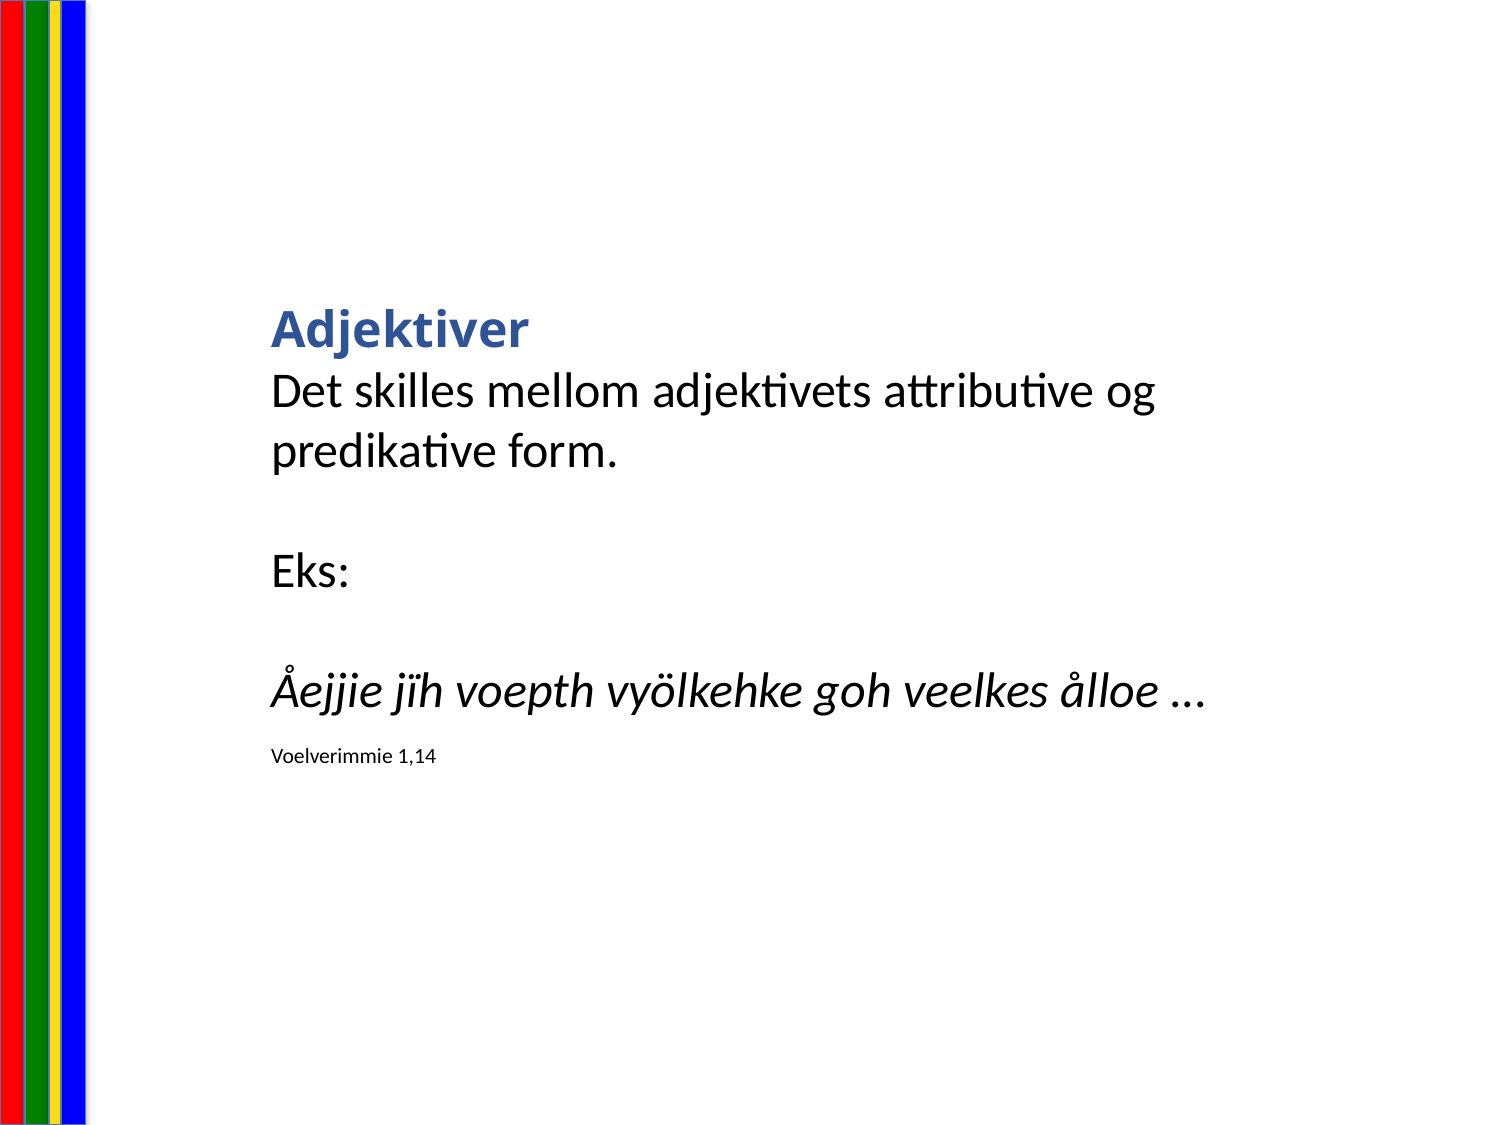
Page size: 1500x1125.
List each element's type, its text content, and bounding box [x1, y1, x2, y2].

text_box [0, 0, 22, 1125]
text_box Adjektiver Det skilles mellom adjektivets attributive og predikative form. Eks: Åejjie jïh voepth vyölkehke goh veelkes ålloe ... Voelverimmie 1,14 [256, 289, 1244, 776]
text_box [24, 0, 46, 1125]
text_box [48, 0, 62, 1125]
text_box [63, 0, 86, 1125]
